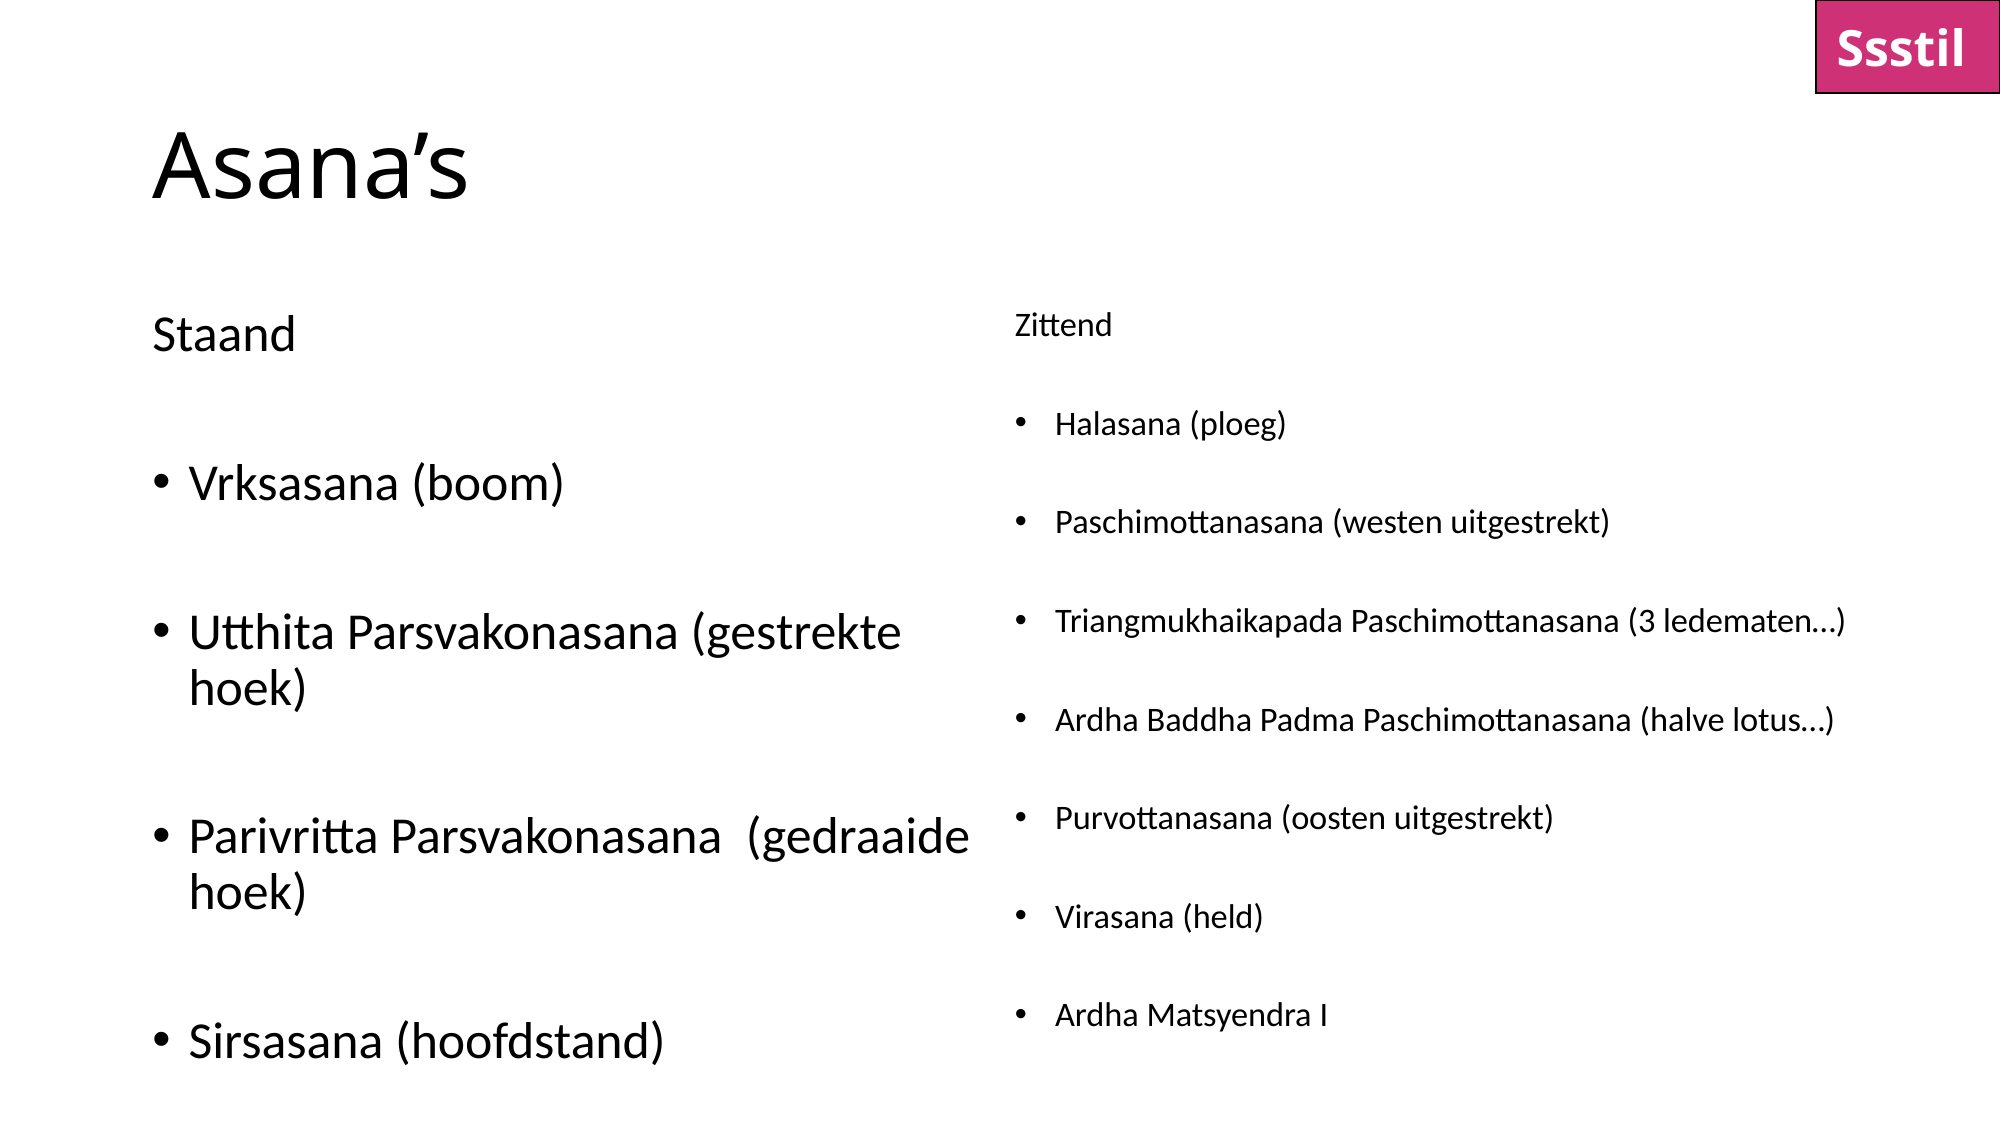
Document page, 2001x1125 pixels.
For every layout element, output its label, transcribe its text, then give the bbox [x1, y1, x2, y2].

text_box Ssstil [1815, 0, 2000, 94]
title Asana’s [137, 59, 1863, 278]
text_box Zittend Halasana (ploeg) Paschimottanasana (westen uitgestrekt) Triangmukhaikapada Paschimottanasana (3 ledematen…) Ardha Baddha Padma Paschimottanasana (halve lotus…) Purvottanasana (oosten uitgestrekt) Virasana (held) Ardha Matsyendra I [999, 299, 1863, 1086]
text_box Staand Vrksasana (boom) Utthita Parsvakonasana (gestrekte hoek) Parivritta Parsvakonasana (gedraaide hoek) Sirsasana (hoofdstand) [137, 299, 999, 1086]
